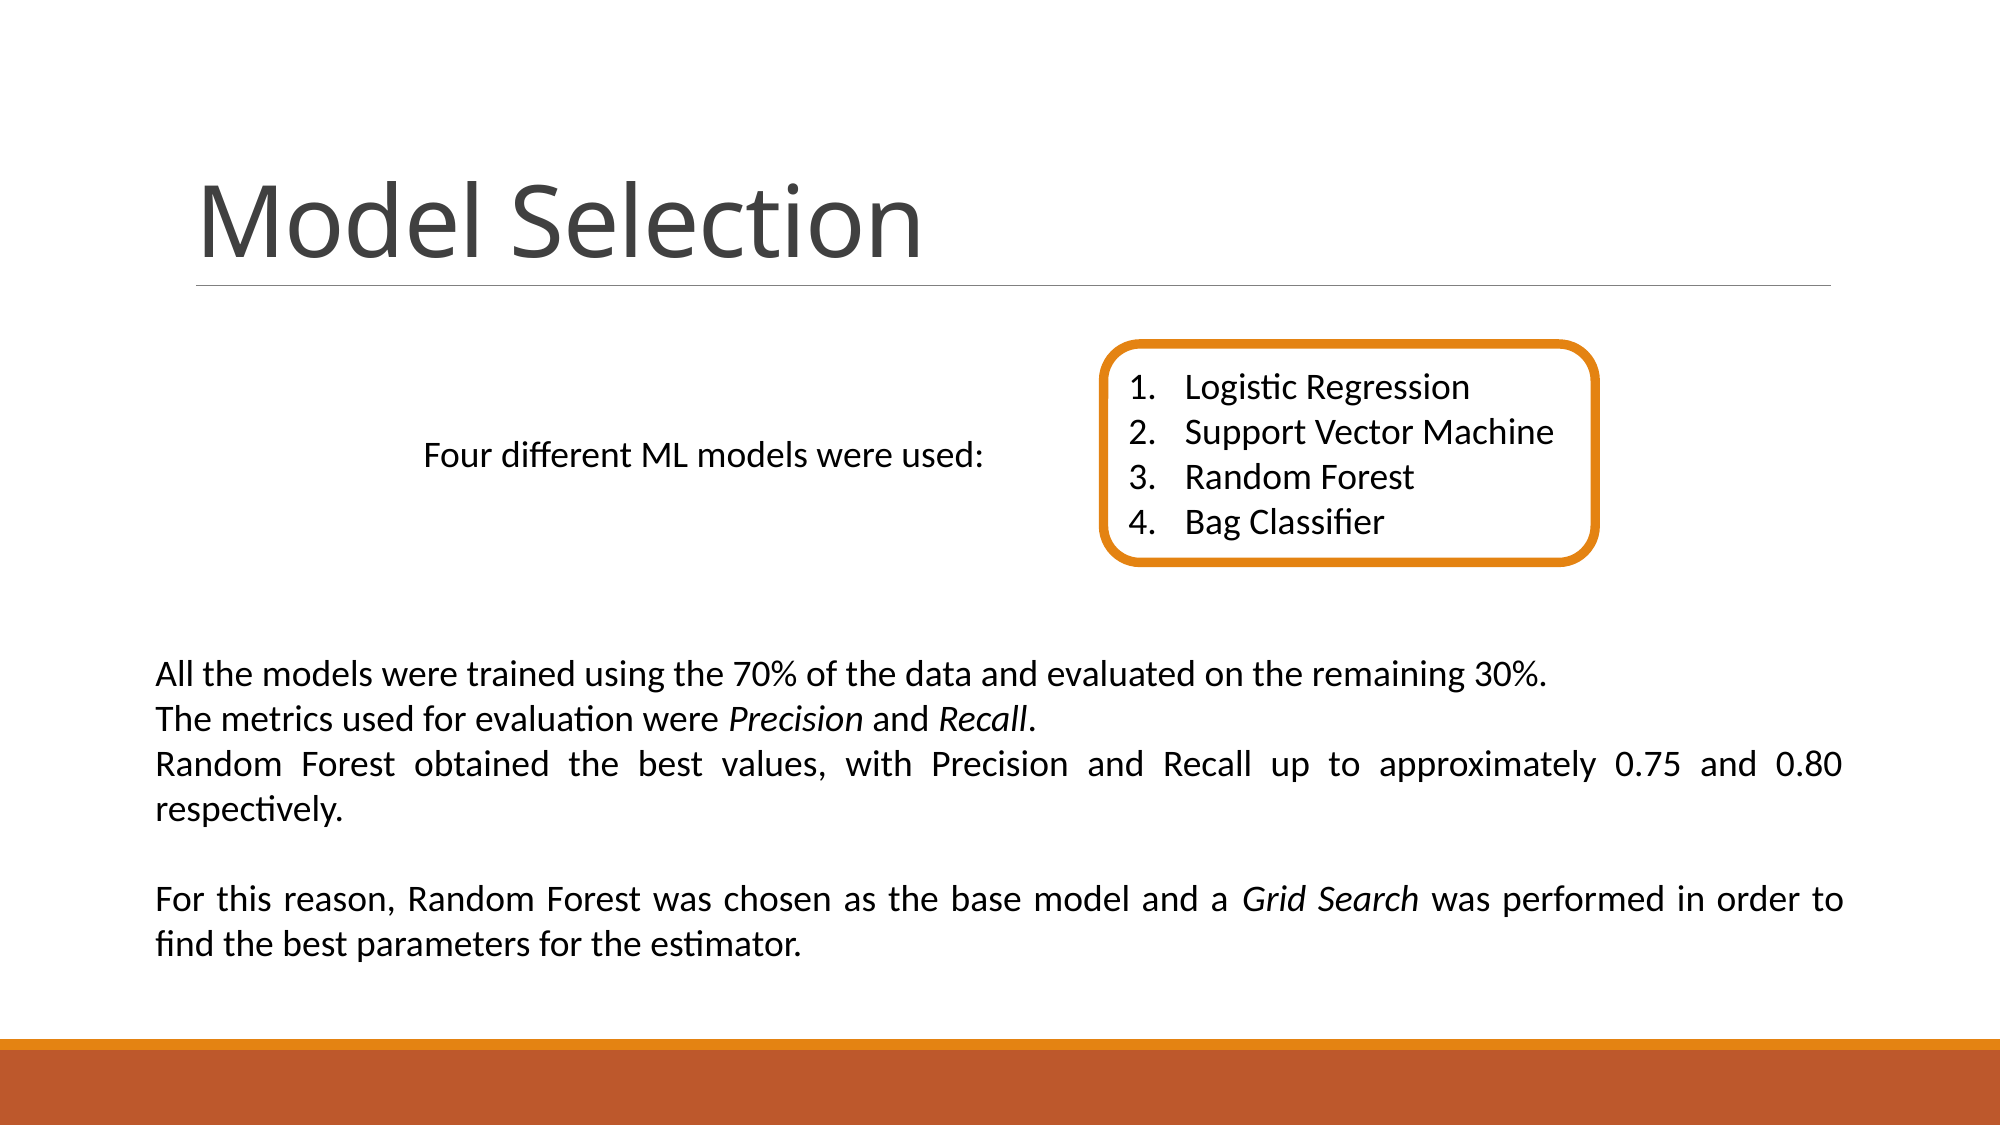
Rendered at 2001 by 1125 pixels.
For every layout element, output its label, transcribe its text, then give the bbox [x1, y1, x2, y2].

text_box All the models were trained using the 70% of the data and evaluated on the remaining 30%. The metrics used for evaluation were Precision and Recall. Random Forest obtained the best values, with Precision and Recall up to approximately 0.75 and 0.80 respectively. For this reason, Random Forest was chosen as the base model and a Grid Search was performed in order to find the best parameters for the estimator. [140, 641, 1860, 972]
title Model Selection [180, 47, 1830, 285]
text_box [404, 343, 1596, 563]
